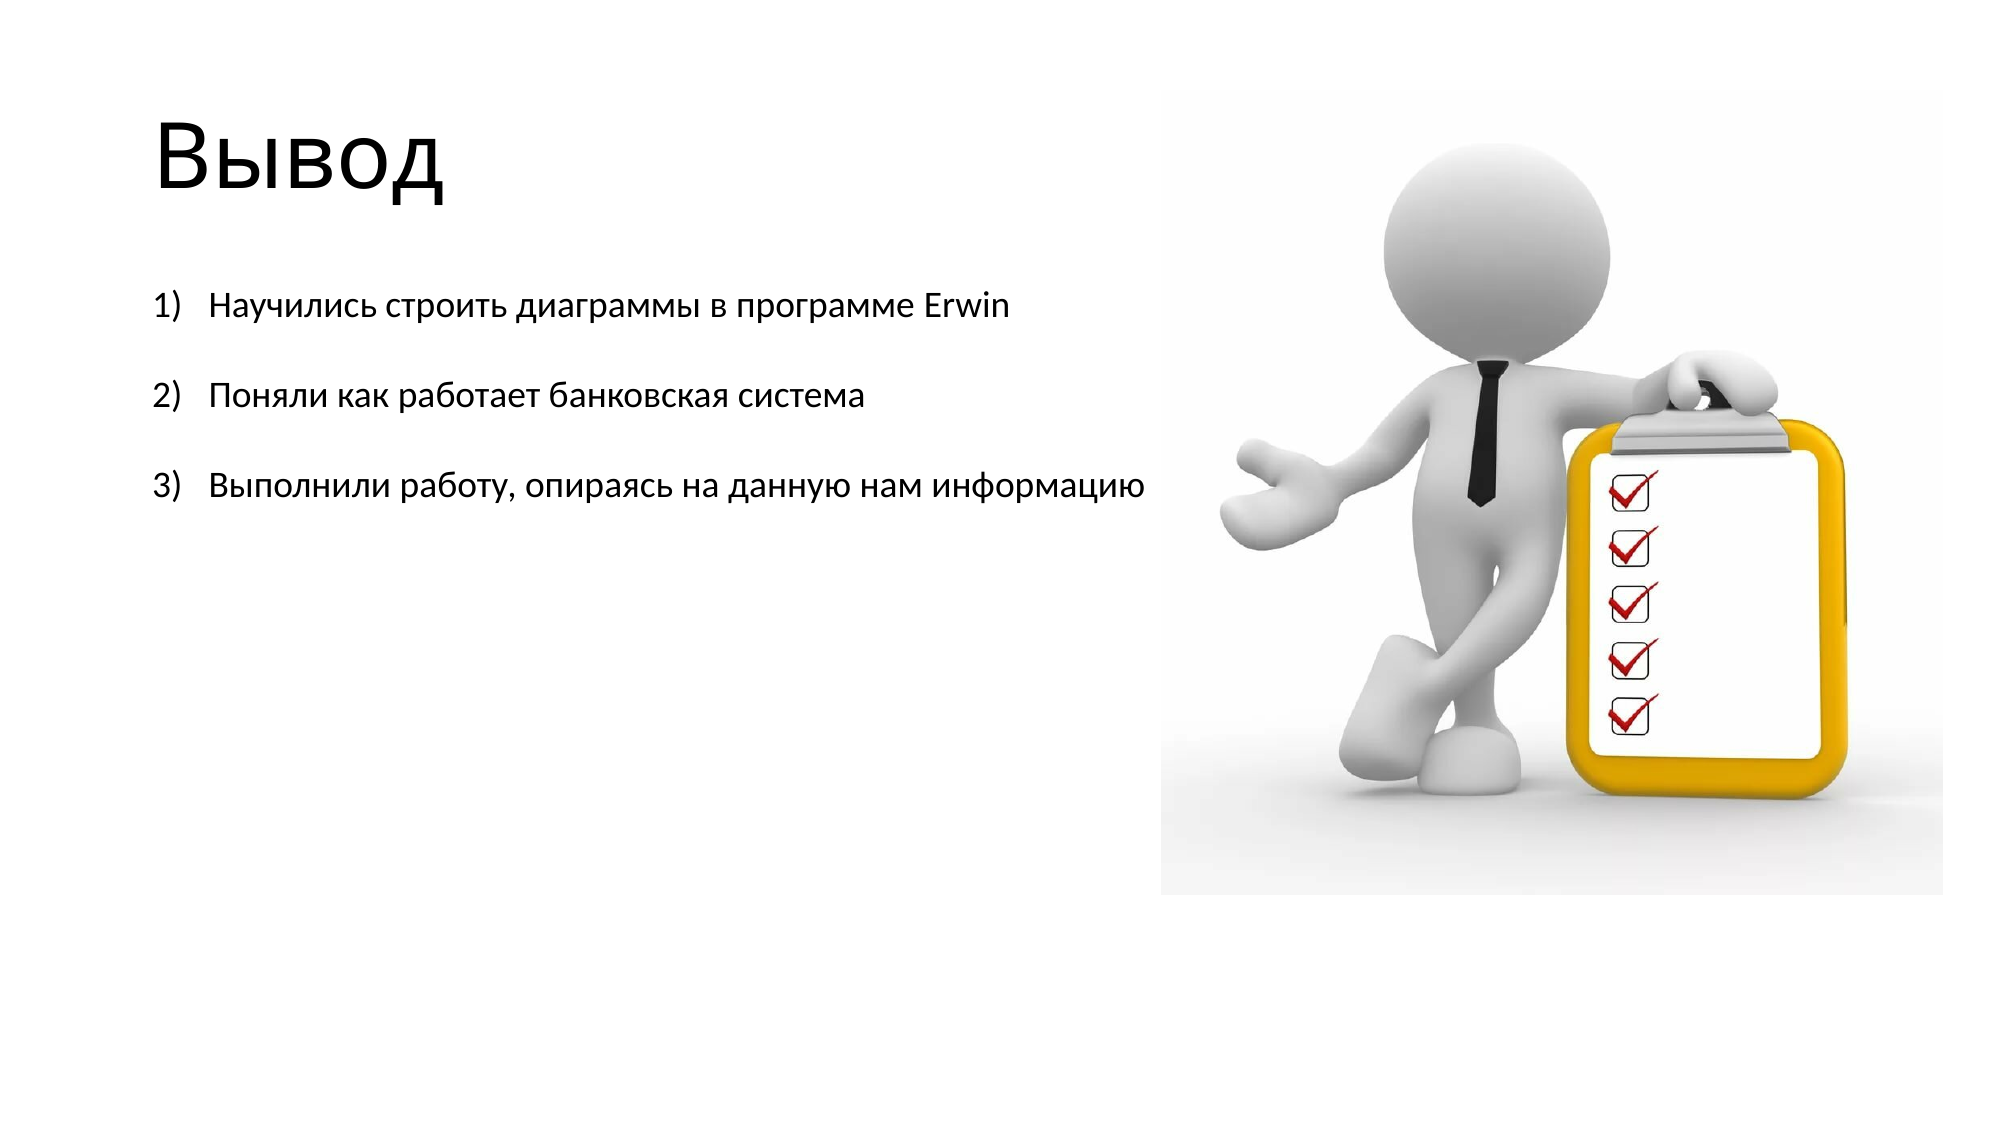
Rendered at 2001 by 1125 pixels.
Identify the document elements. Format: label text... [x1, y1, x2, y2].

picture [1161, 90, 1943, 895]
text_box Научились строить диаграммы в программе Erwin Поняли как работает банковская система Выполнили работу, опираясь на данную нам информацию [137, 272, 1161, 558]
title Вывод [137, 59, 1863, 258]
